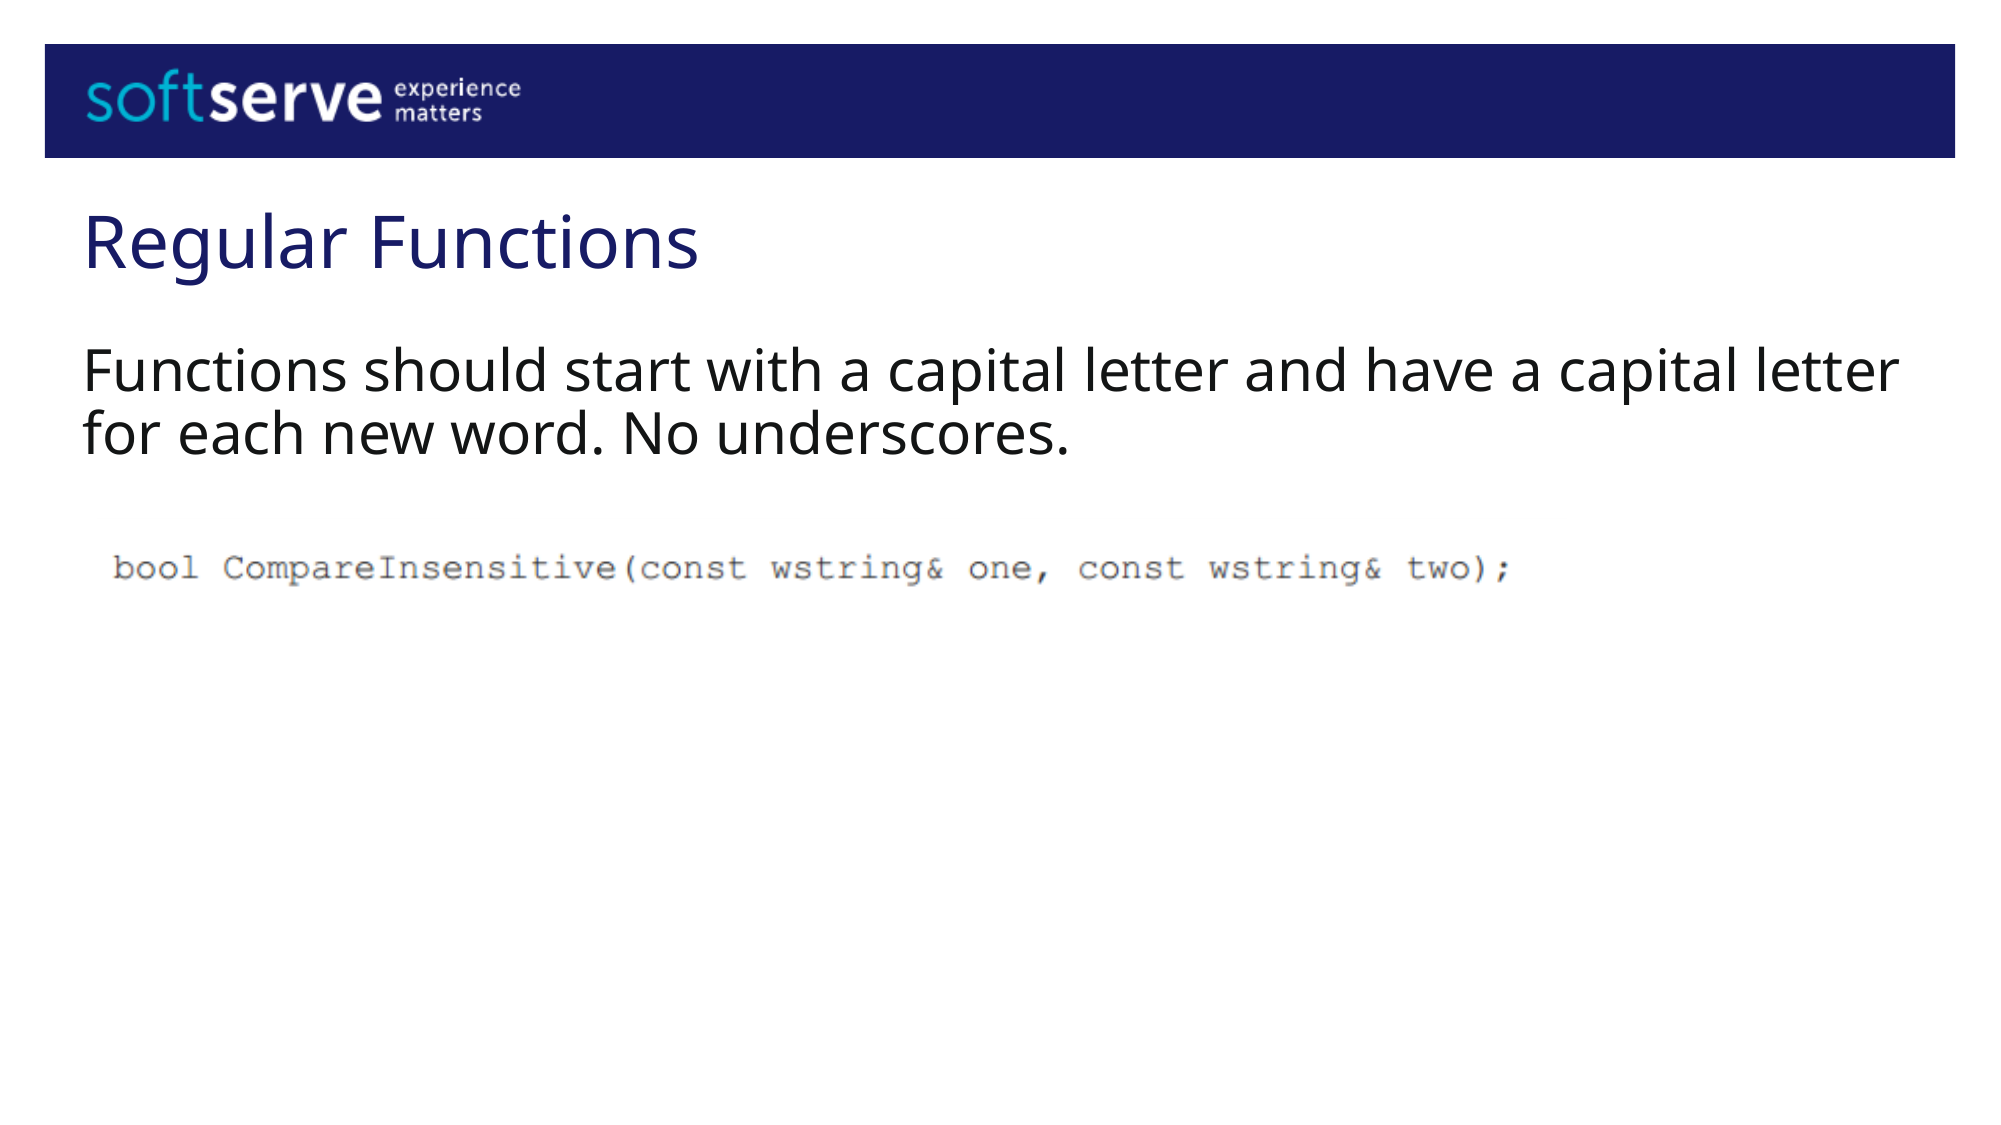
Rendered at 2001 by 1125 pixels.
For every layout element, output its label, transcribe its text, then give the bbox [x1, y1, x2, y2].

picture [97, 517, 1567, 634]
list Functions should start with a capital letter and have a capital letter for each new word. No underscores. [67, 333, 1930, 1048]
title Regular Functions [67, 202, 1931, 289]
